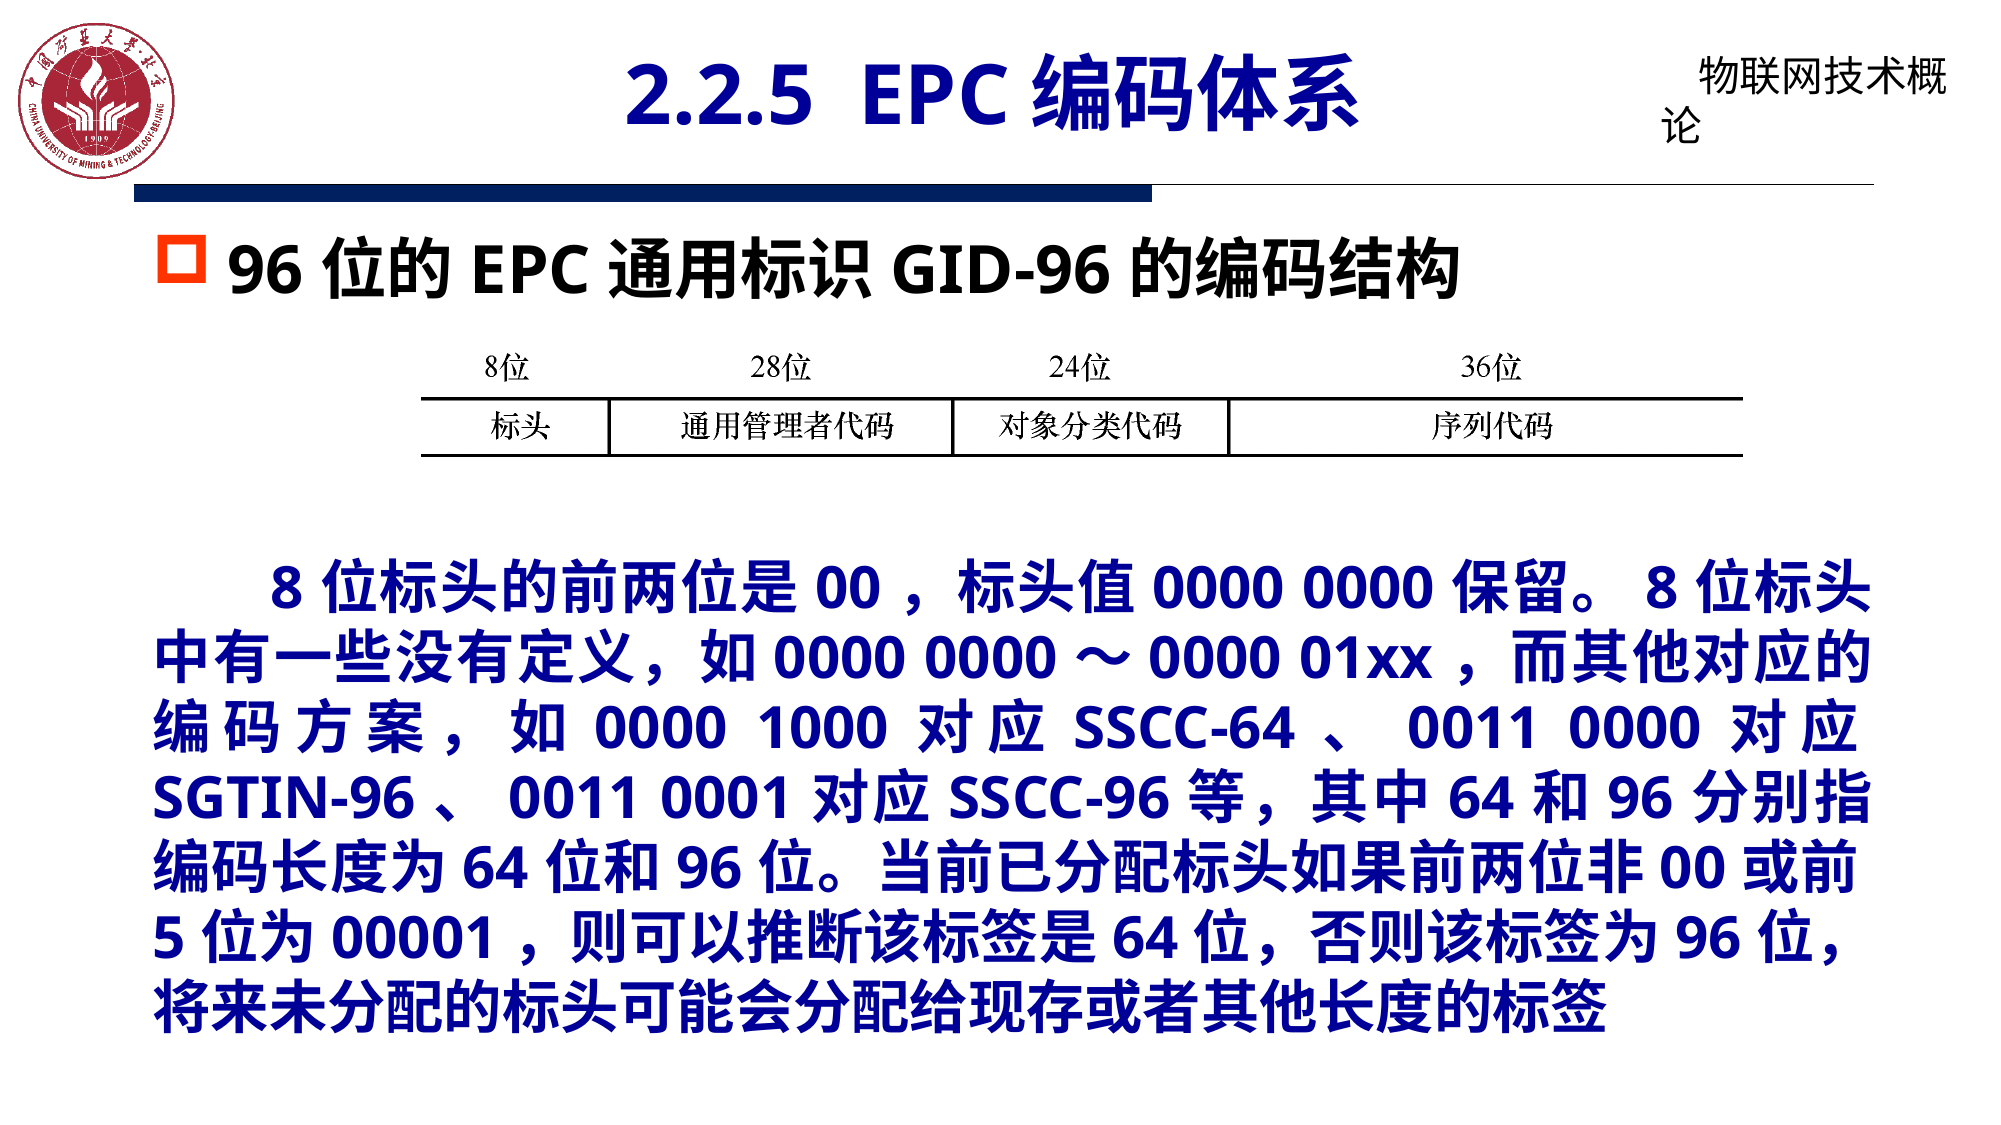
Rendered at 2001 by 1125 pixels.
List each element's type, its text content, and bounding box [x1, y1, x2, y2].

text_box 96位的EPC通用标识GID-96的编码结构 8位标头的前两位是00，标头值0000 0000保留。8位标头中有一些没有定义，如0000 0000～0000 01xx，而其他对应的编码方案，如0000 1000对应SSCC-64、0011 0000对应SGTIN-96、0011 0001对应SSCC-96等，其中64和96分别指编码长度为64位和96位。当前已分配标头如果前两位非00或前5位为00001，则可以推断该标签是64位，否则该标签为96位，将来未分配的标头可能会分配给现存或者其他长度的标签 [137, 219, 1888, 1083]
picture [420, 350, 1743, 457]
title 2.2.5 EPC编码体系 [279, 54, 1709, 161]
picture [0, 0, 197, 197]
text_box [596, 243, 628, 328]
